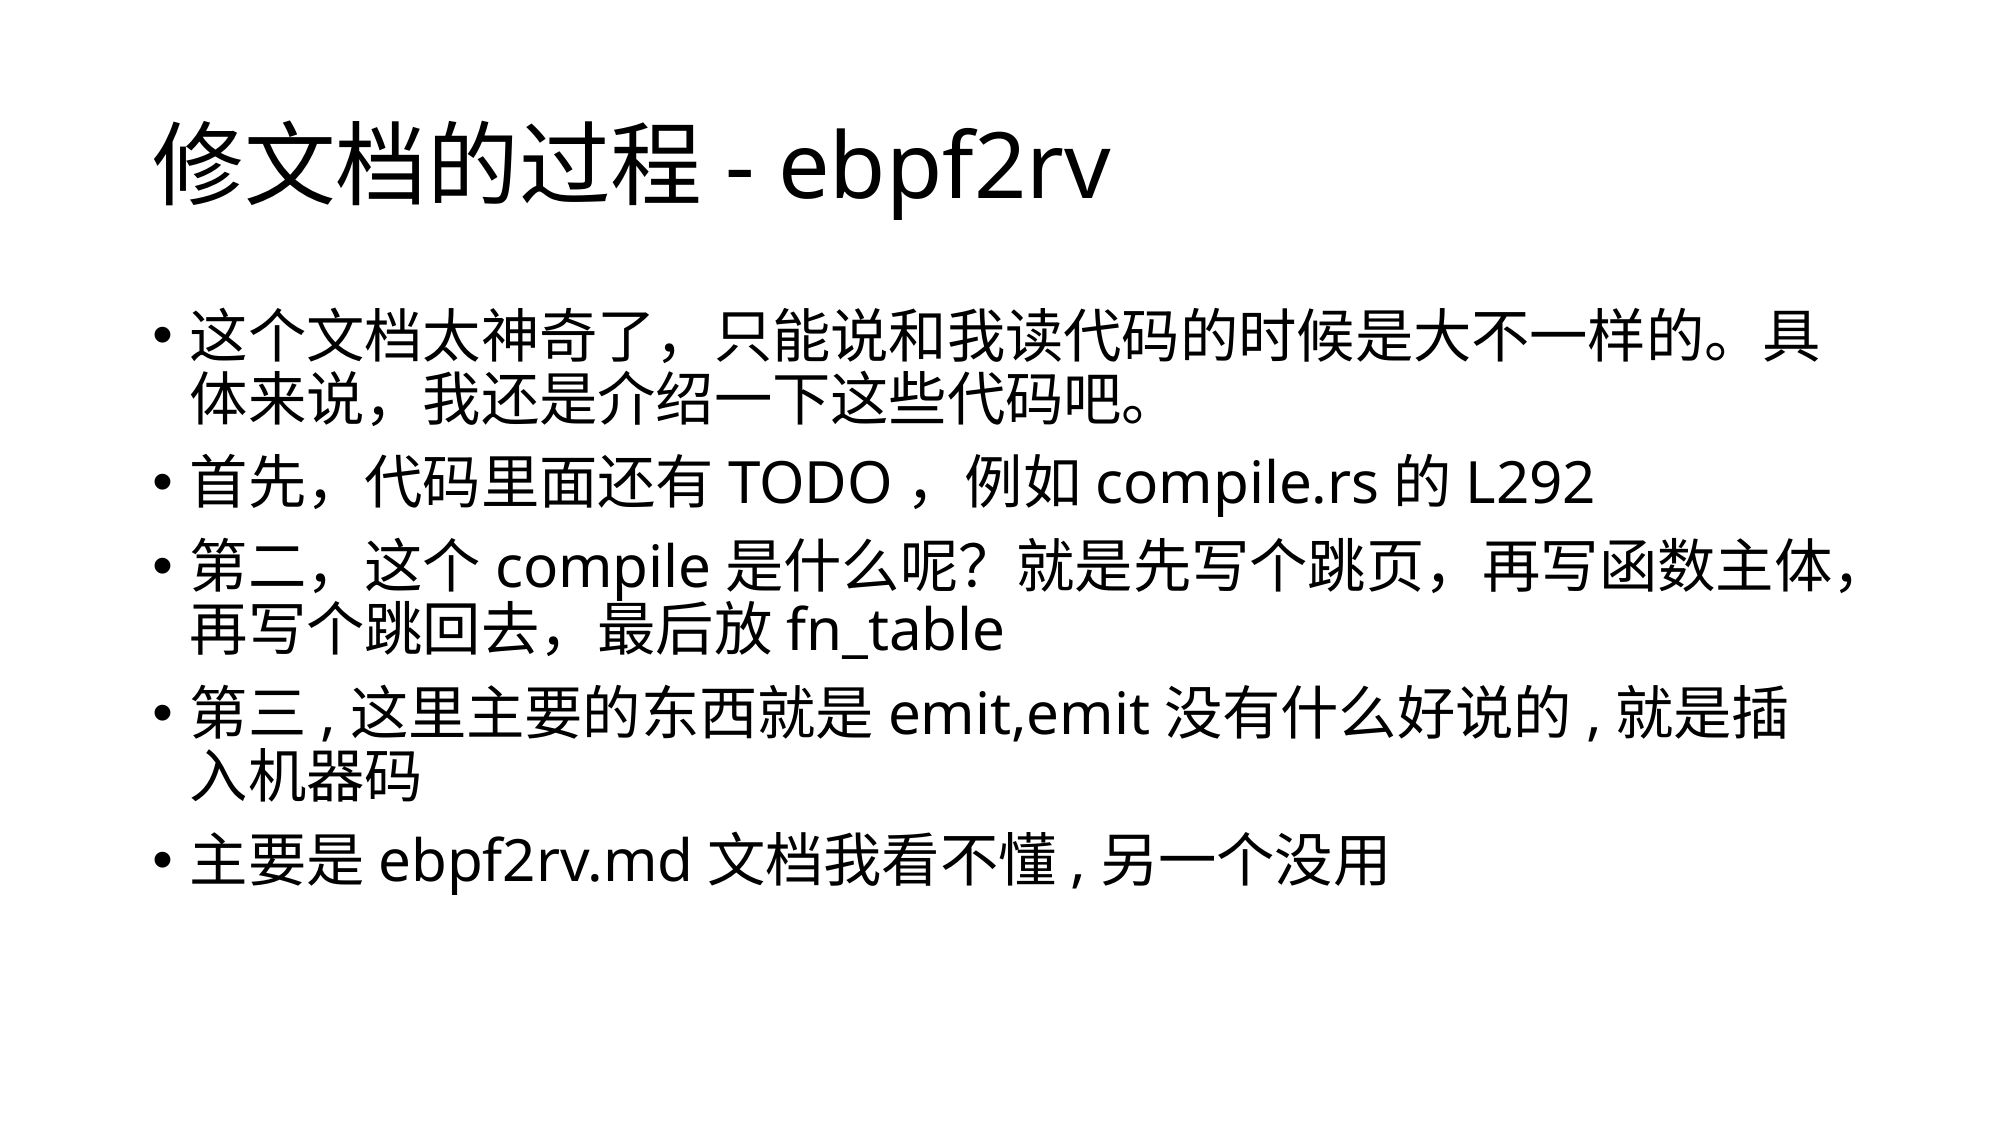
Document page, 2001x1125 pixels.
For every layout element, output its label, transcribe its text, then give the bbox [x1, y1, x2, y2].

list 这个文档太神奇了，只能说和我读代码的时候是大不一样的。具体来说，我还是介绍一下这些代码吧。 首先，代码里面还有TODO，例如compile.rs的L292 第二，这个compile是什么呢？就是先写个跳页，再写函数主体，再写个跳回去，最后放fn_table 第三,这里主要的东西就是emit,emit没有什么好说的,就是插入机器码 主要是ebpf2rv.md文档我看不懂,另一个没用 [137, 299, 1863, 1014]
title 修文档的过程- ebpf2rv [137, 59, 1863, 278]
